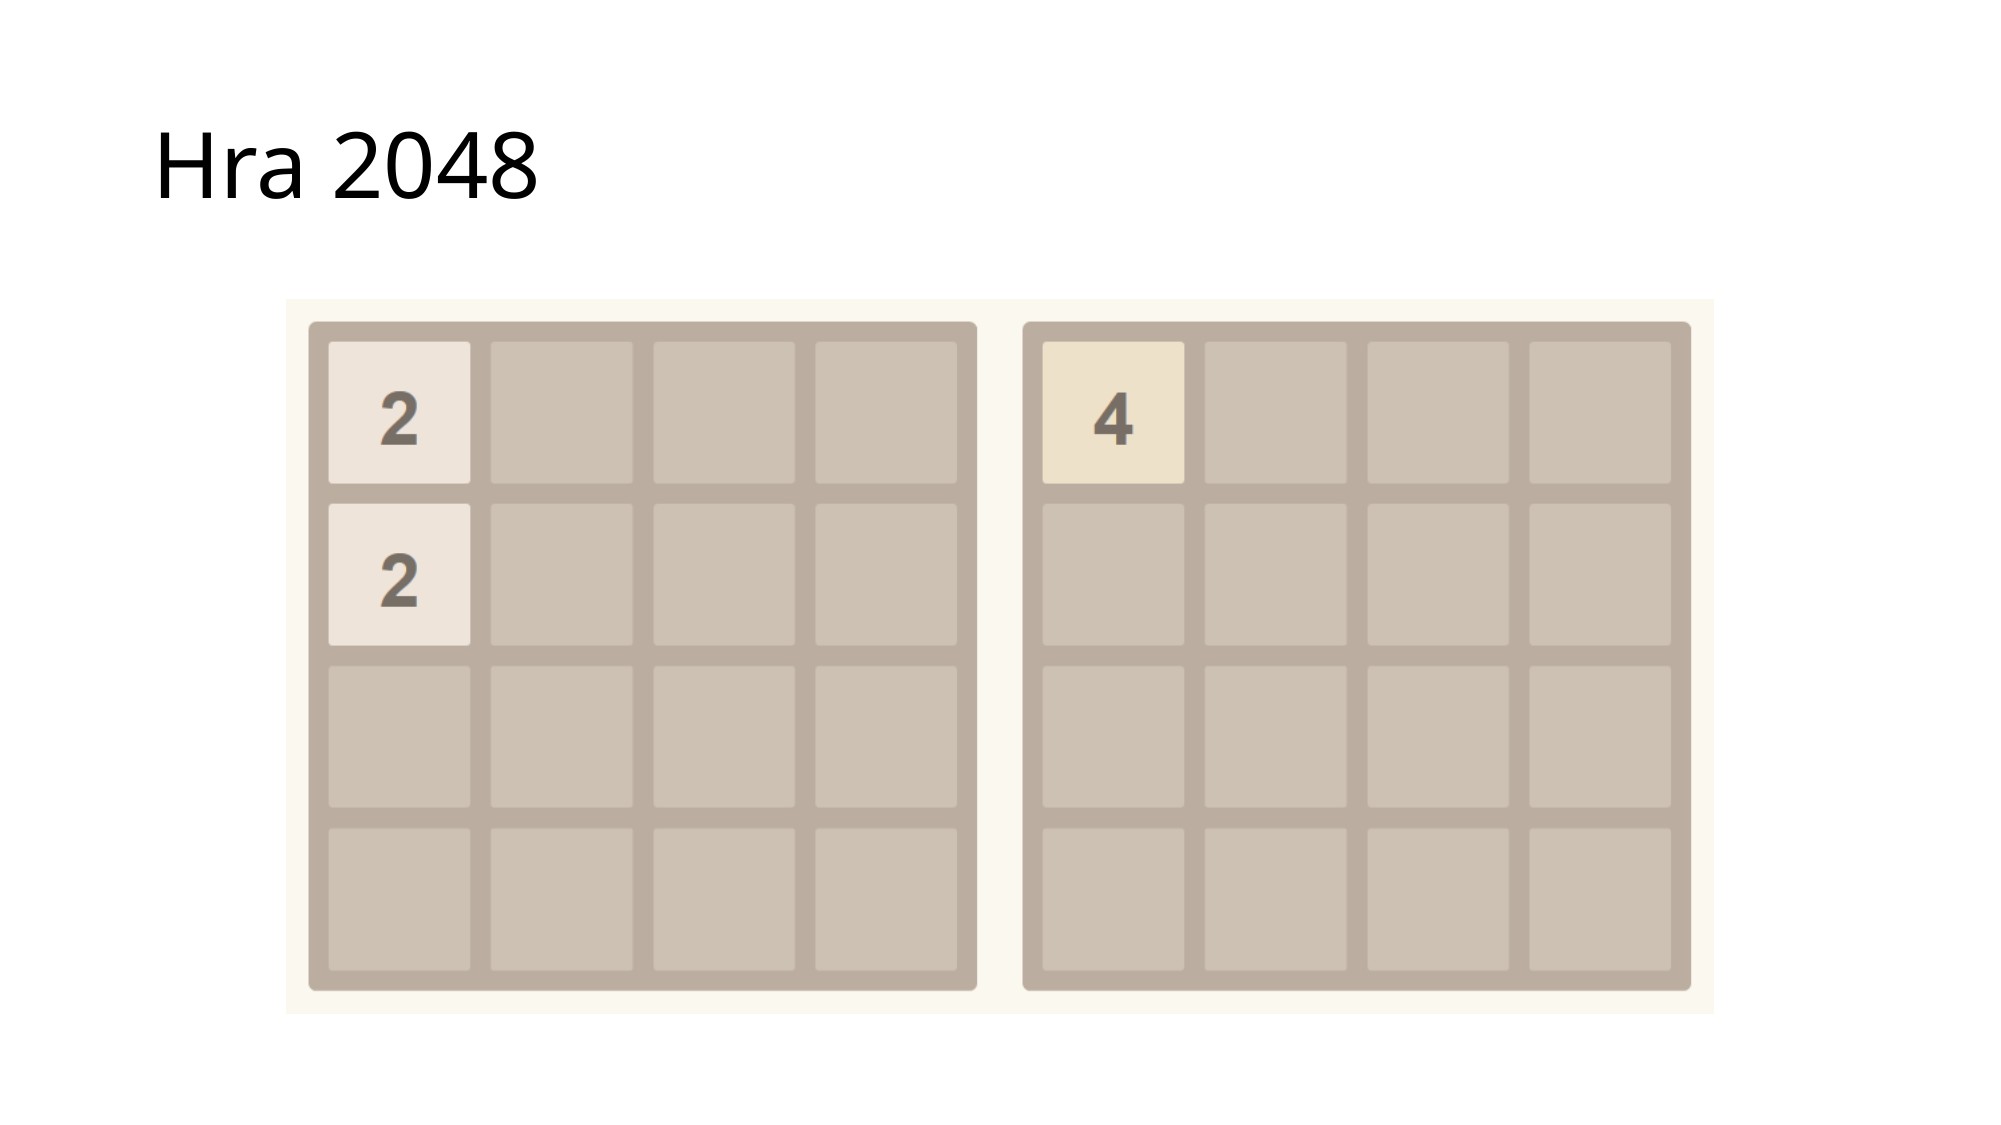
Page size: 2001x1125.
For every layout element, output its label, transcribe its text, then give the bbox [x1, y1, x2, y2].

title Hra 2048 [137, 59, 1863, 278]
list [286, 299, 1714, 1014]
